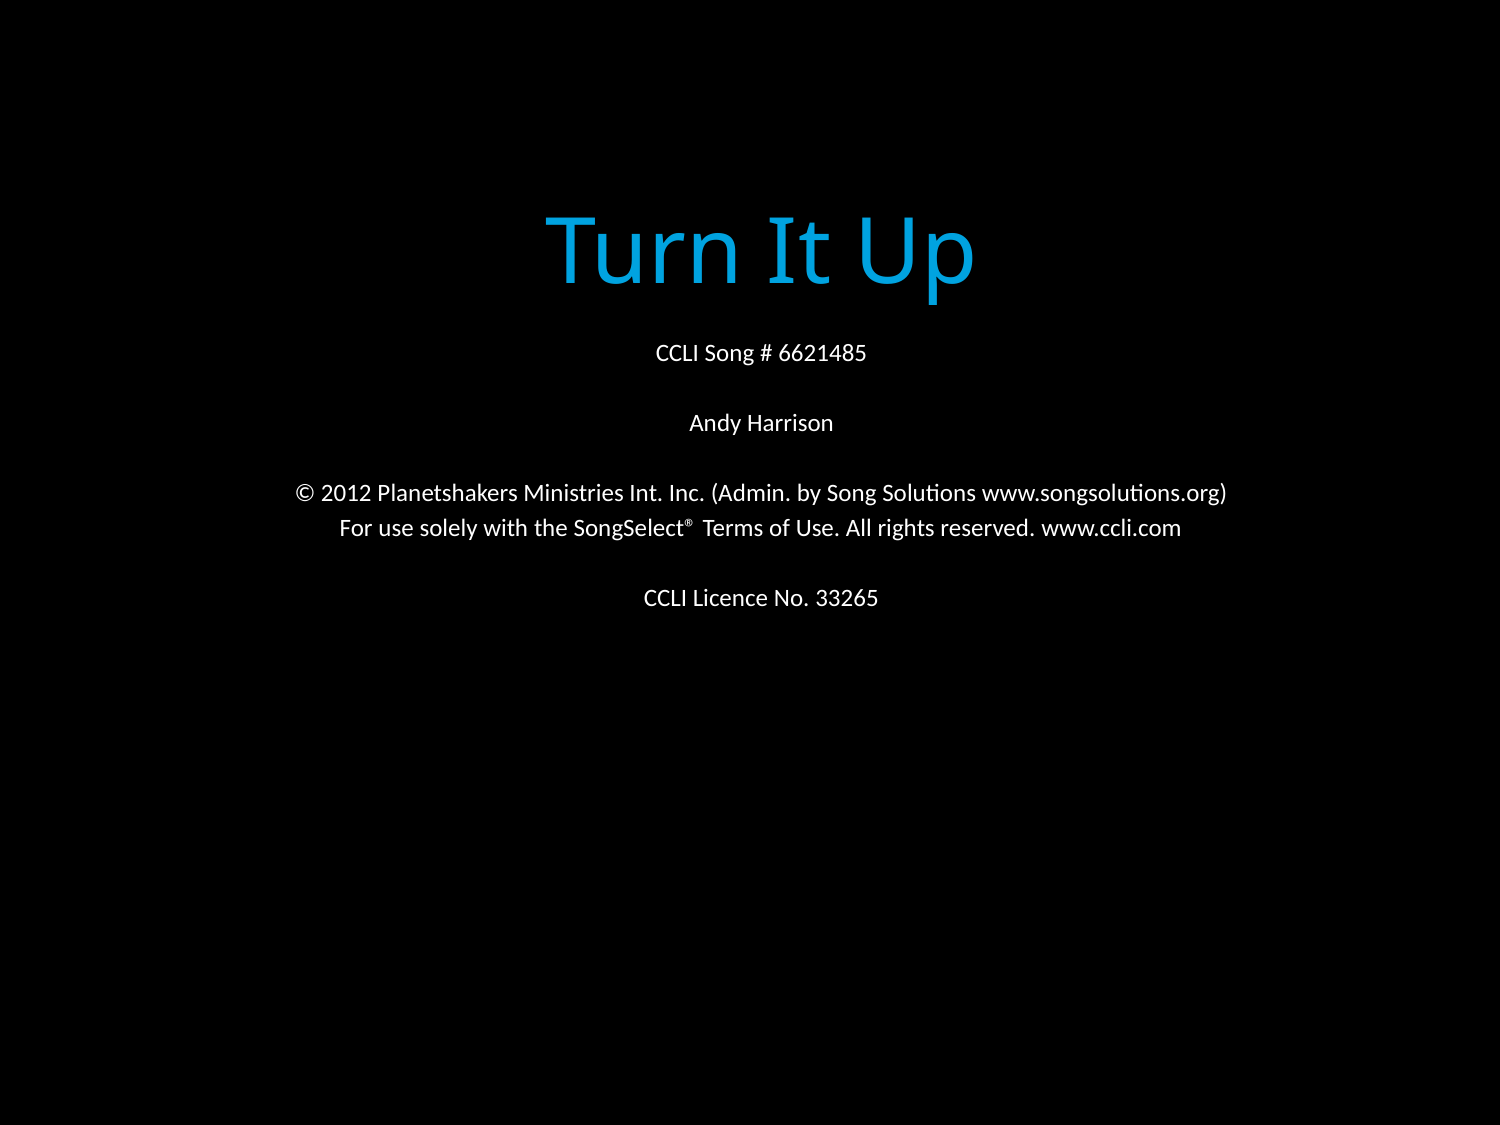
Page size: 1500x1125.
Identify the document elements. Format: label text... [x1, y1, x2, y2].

subtitle Turn It Up CCLI Song # 6621485 Andy Harrison © 2012 Planetshakers Ministries Int. Inc. (Admin. by Song Solutions www.songsolutions.org) For use solely with the SongSelect® Terms of Use. All rights reserved. www.ccli.com CCLI Licence No. 33265 [53, 30, 1471, 1094]
